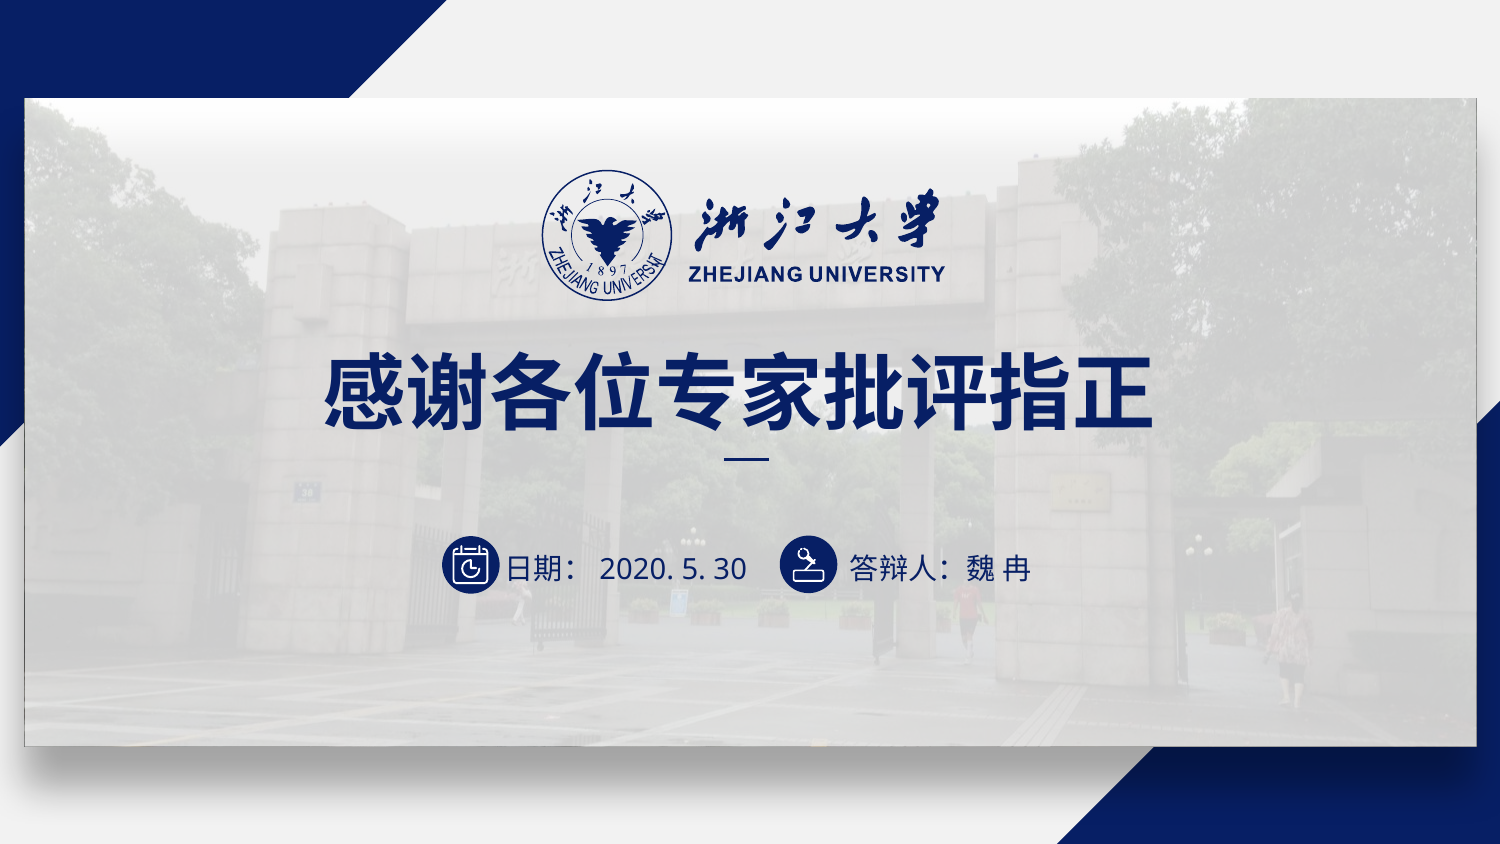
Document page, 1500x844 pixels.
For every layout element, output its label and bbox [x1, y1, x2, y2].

text_box [1055, 763, 1500, 844]
text_box [24, 98, 1477, 747]
text_box [792, 547, 825, 582]
text_box [541, 169, 945, 301]
text_box [0, 0, 449, 153]
text_box [452, 545, 489, 585]
